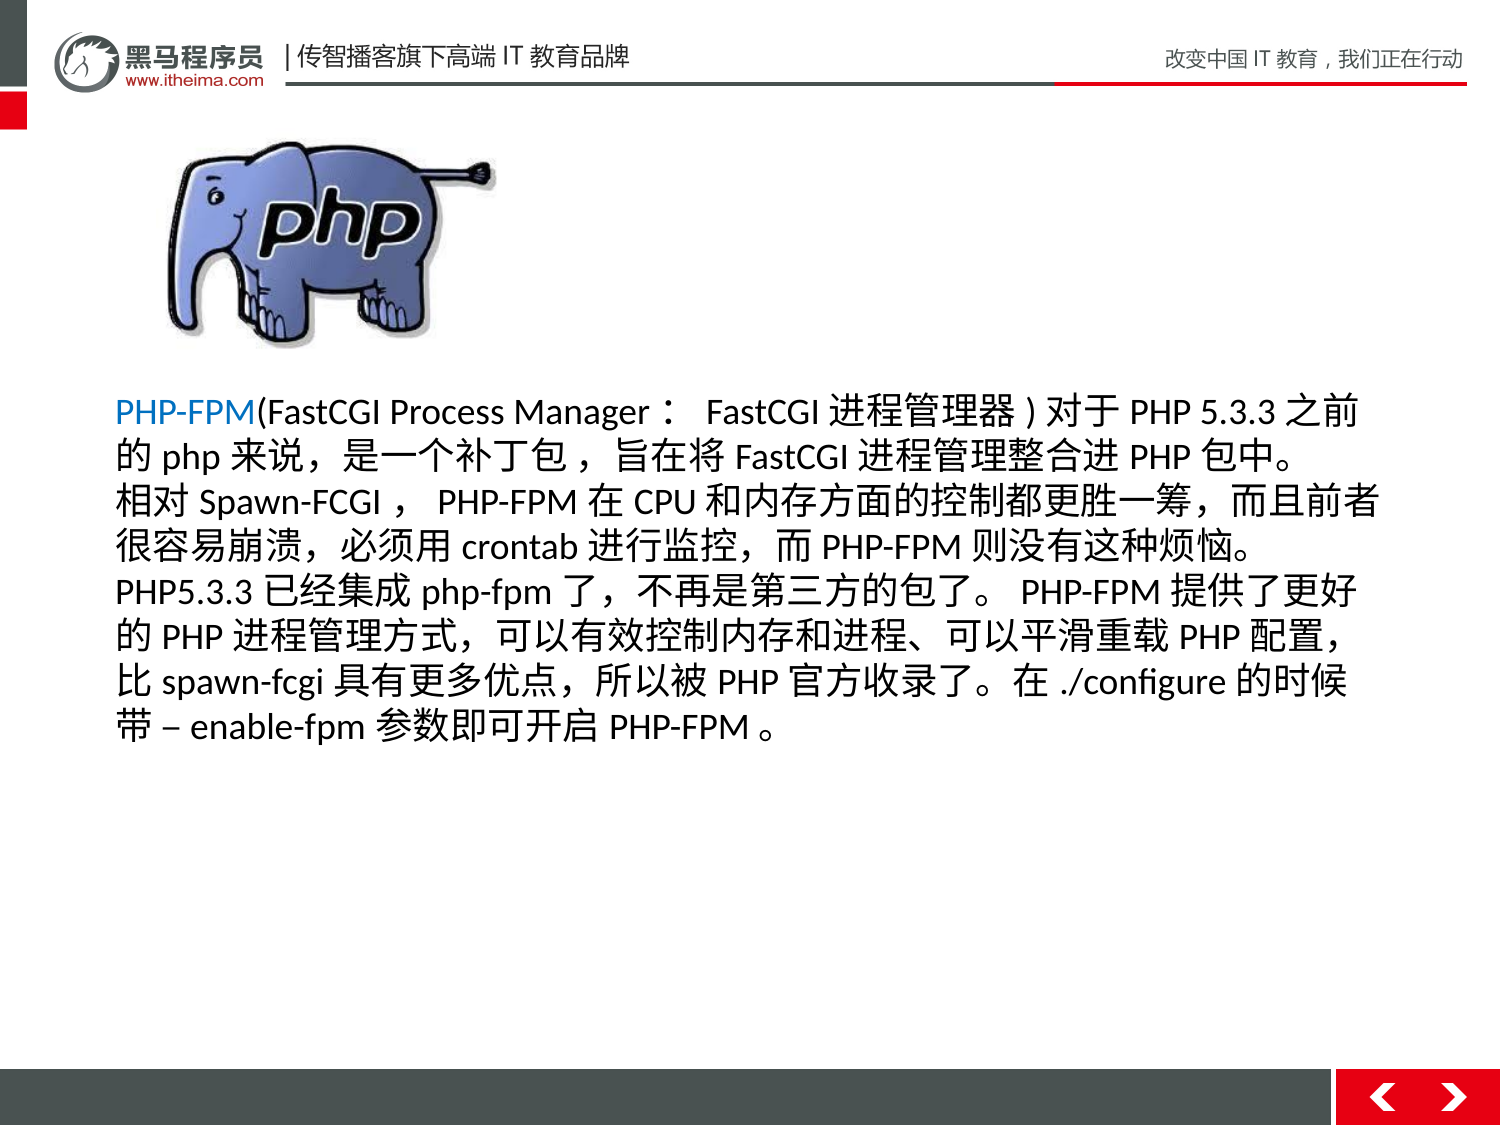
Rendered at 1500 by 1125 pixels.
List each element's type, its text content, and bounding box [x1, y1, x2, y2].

text_box PHP-FPM(FastCGI Process Manager：FastCGI进程管理器)对于PHP 5.3.3之前的php来说，是一个补丁包 ，旨在将FastCGI进程管理整合进PHP包中。 相对Spawn-FCGI，PHP-FPM在CPU和内存方面的控制都更胜一筹，而且前者很容易崩溃，必须用crontab进行监控，而PHP-FPM则没有这种烦恼。 PHP5.3.3已经集成php-fpm了，不再是第三方的包了。PHP-FPM提供了更好的PHP进程管理方式，可以有效控制内存和进程、可以平滑重载PHP配置，比spawn-fcgi具有更多优点，所以被PHP官方收录了。在./configure的时候带 –enable-fpm参数即可开启PHP-FPM。 [100, 379, 1400, 755]
picture [0, 0, 1500, 1125]
